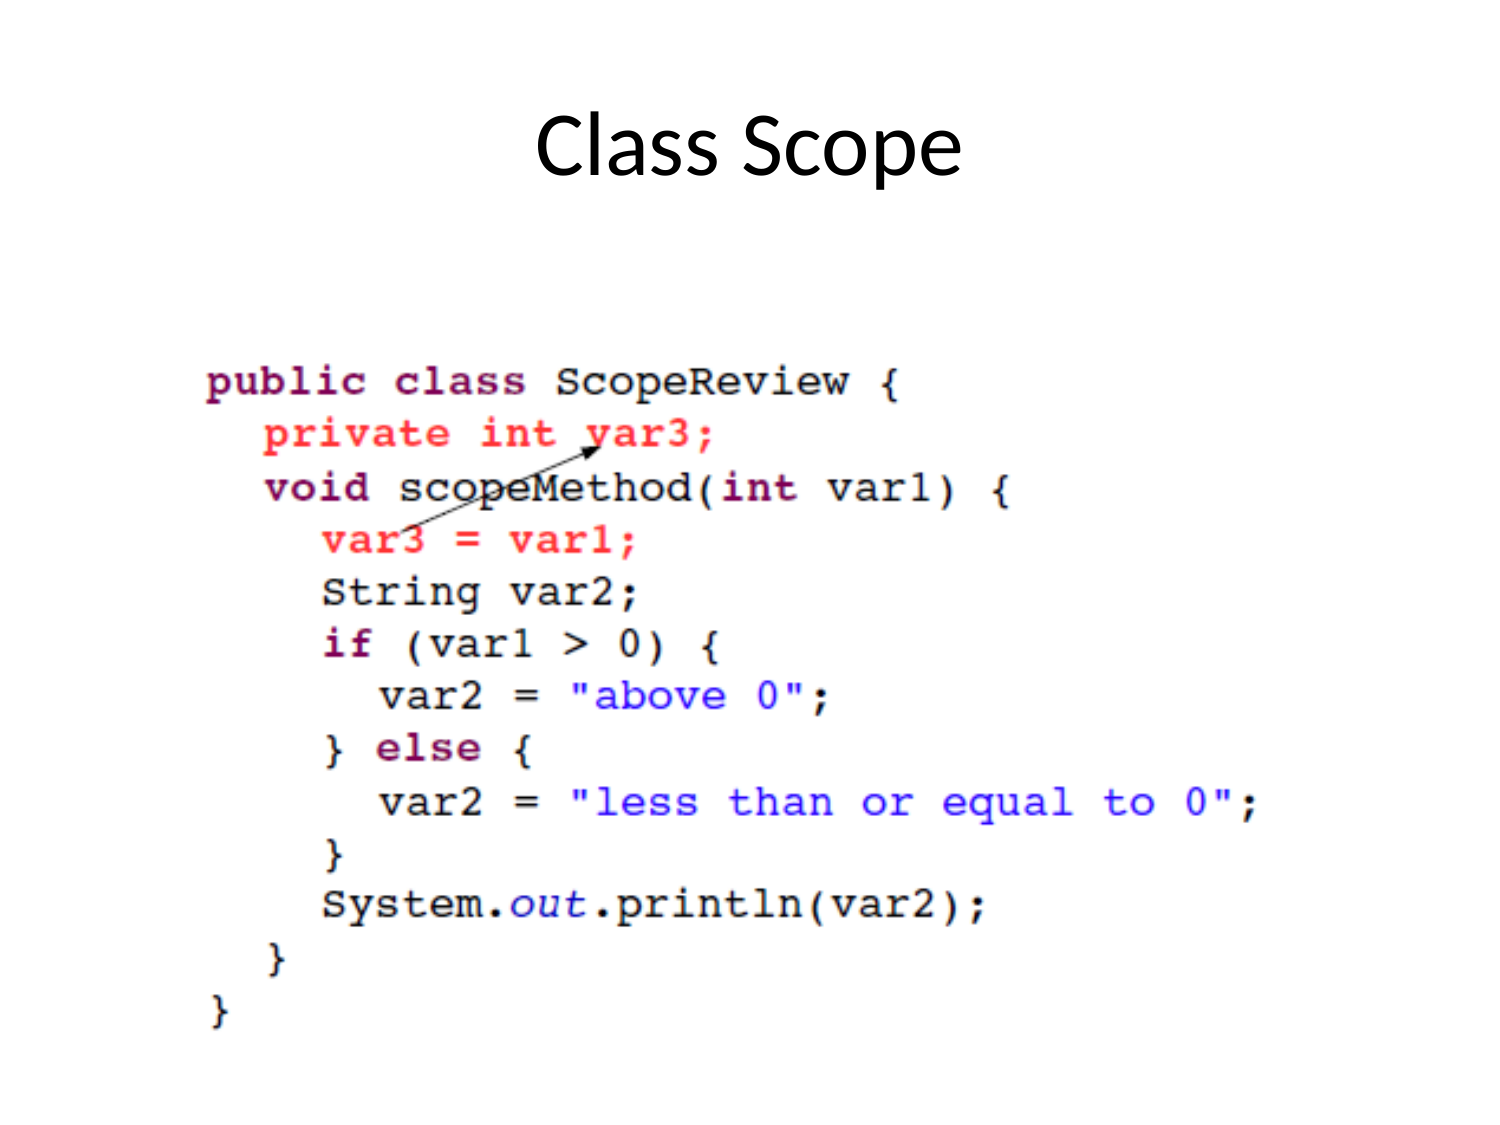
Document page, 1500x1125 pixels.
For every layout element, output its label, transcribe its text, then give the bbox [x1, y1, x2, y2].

title Class Scope [75, 45, 1425, 233]
picture [199, 362, 1262, 1051]
